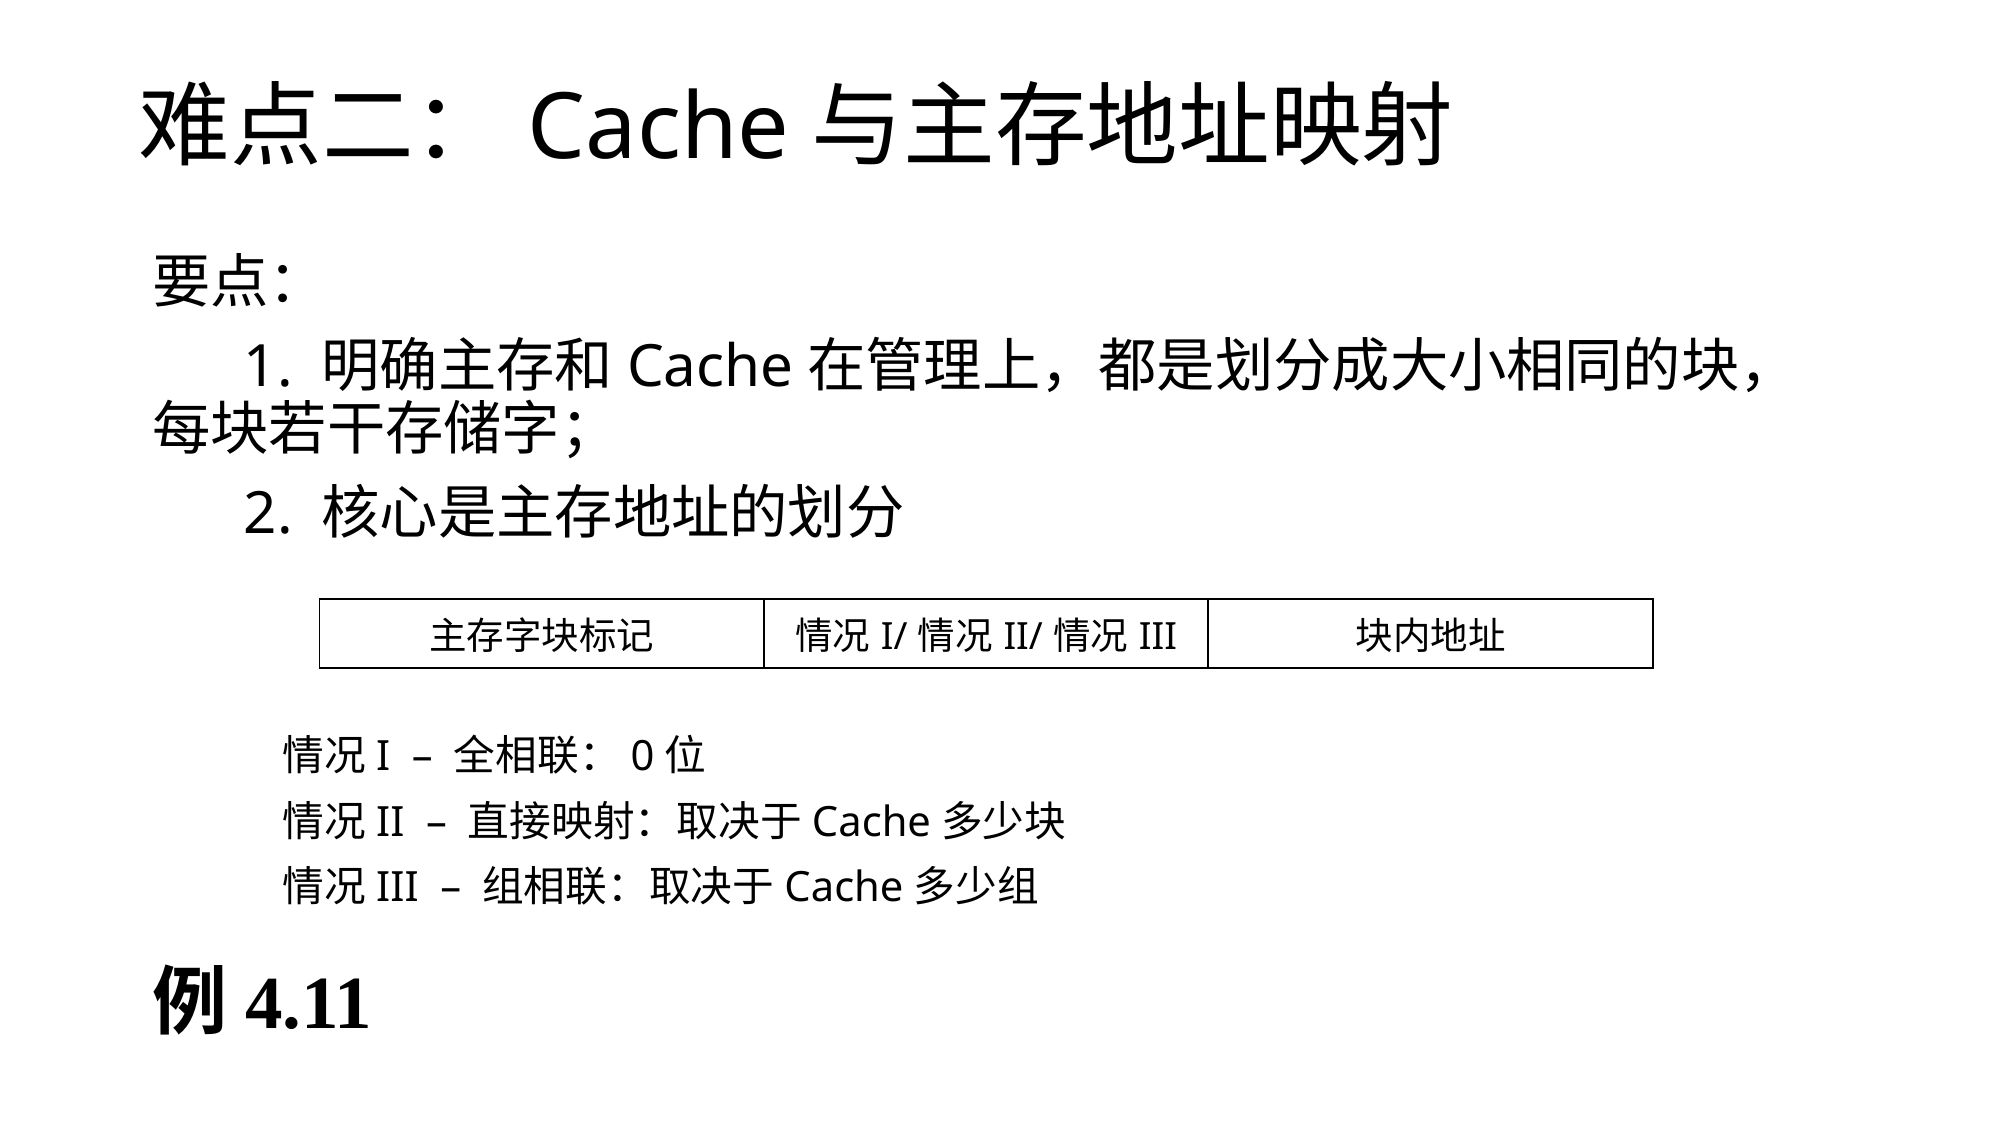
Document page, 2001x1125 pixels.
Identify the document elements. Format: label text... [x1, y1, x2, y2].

table_header 主存字块标记 [320, 600, 763, 667]
title 难点二：Cache与主存地址映射 [123, 59, 1849, 199]
list 要点： 1. 明确主存和Cache在管理上，都是划分成大小相同的块，每块若干存储字； 2. 核心是主存地址的划分 情况I – 全相联：0位 情况II – 直接映射：取决于Cache多少块 情况III – 组相联：取决于Cache多少组 [137, 244, 1863, 1014]
table_header 情况I/情况II/情况III [765, 600, 1207, 667]
text_box 例4.11 [137, 945, 850, 1051]
table_header 块内地址 [1209, 600, 1652, 667]
